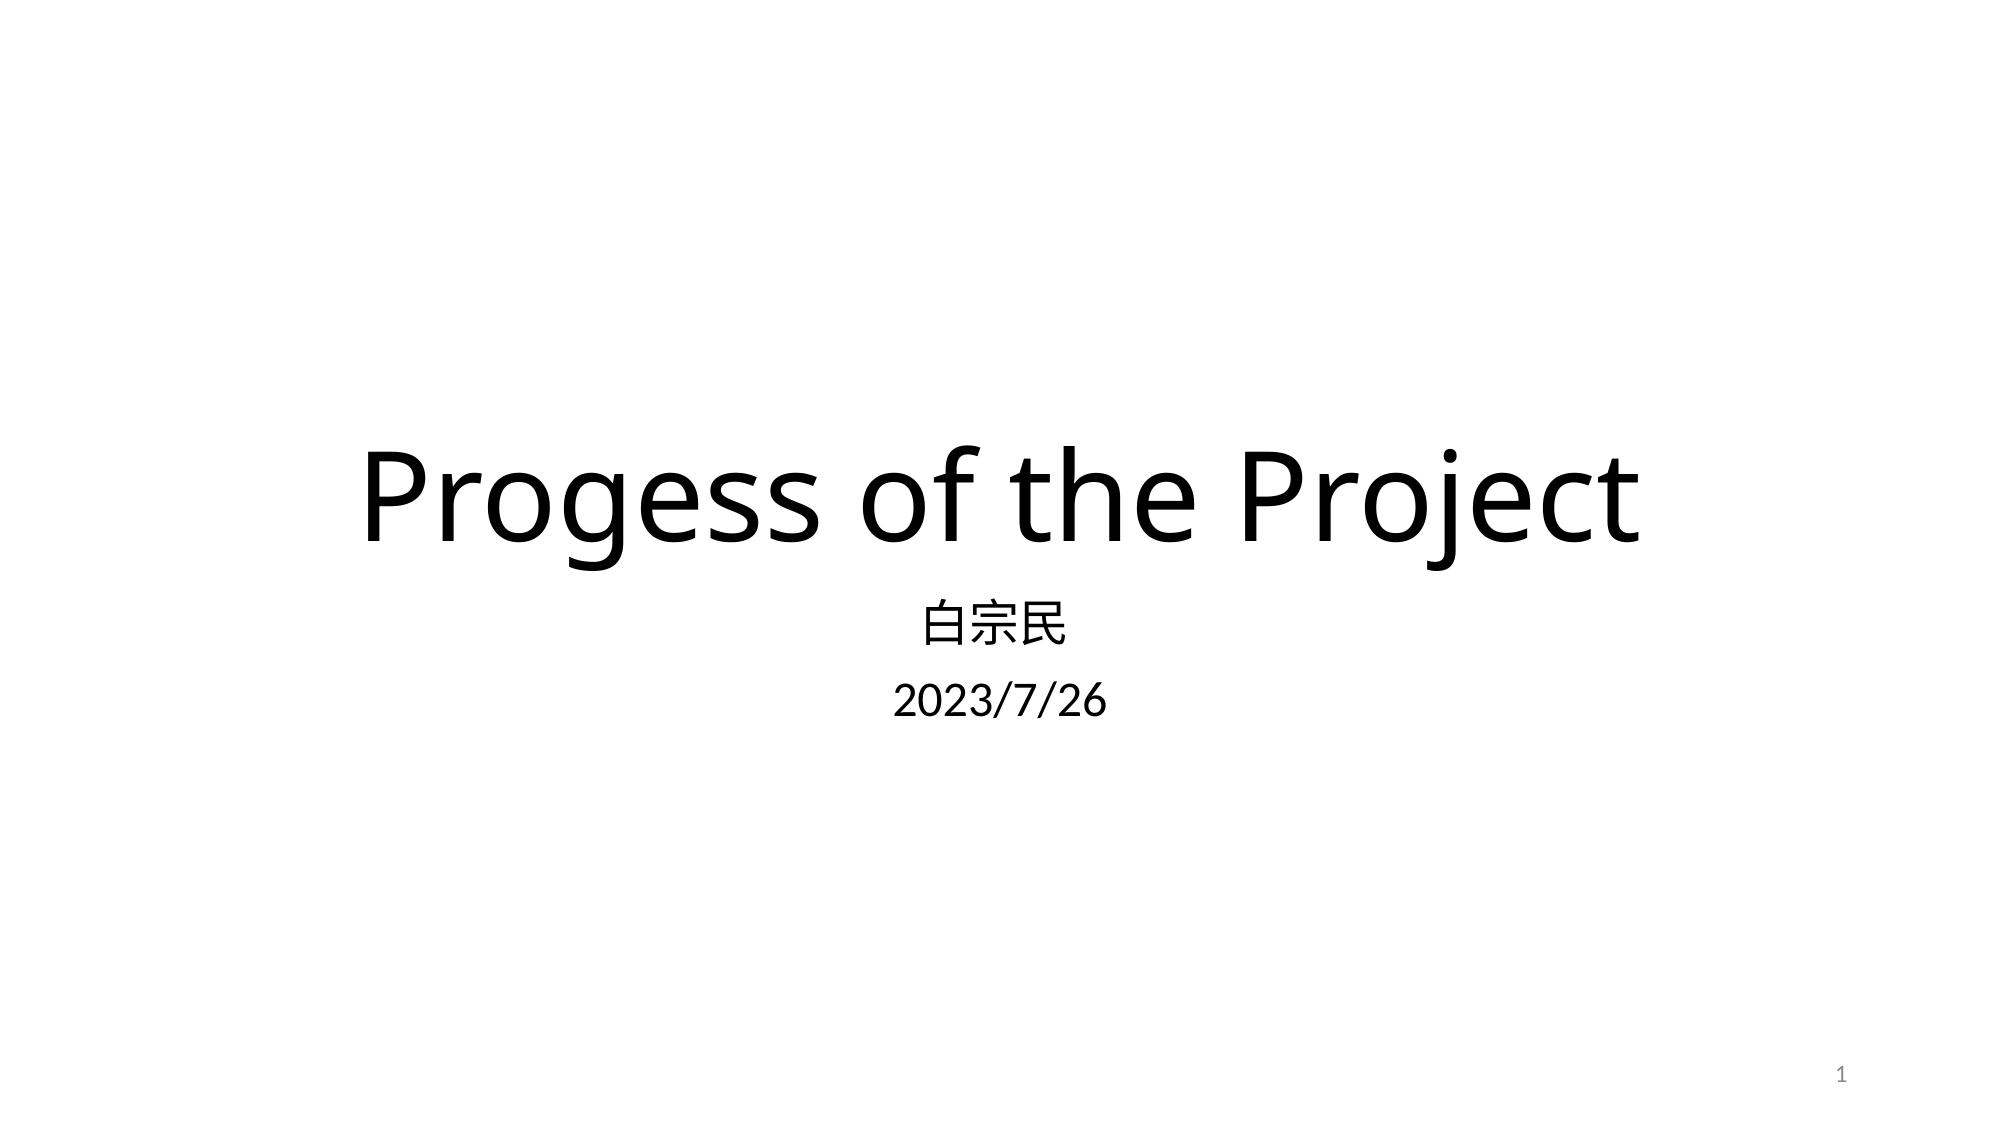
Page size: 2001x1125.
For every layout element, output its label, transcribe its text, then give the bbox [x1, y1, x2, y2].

slide_number 1 [1412, 1042, 1863, 1103]
title Progess of the Project [249, 184, 1750, 576]
subtitle 白宗民 2023/7/26 [249, 590, 1750, 863]
